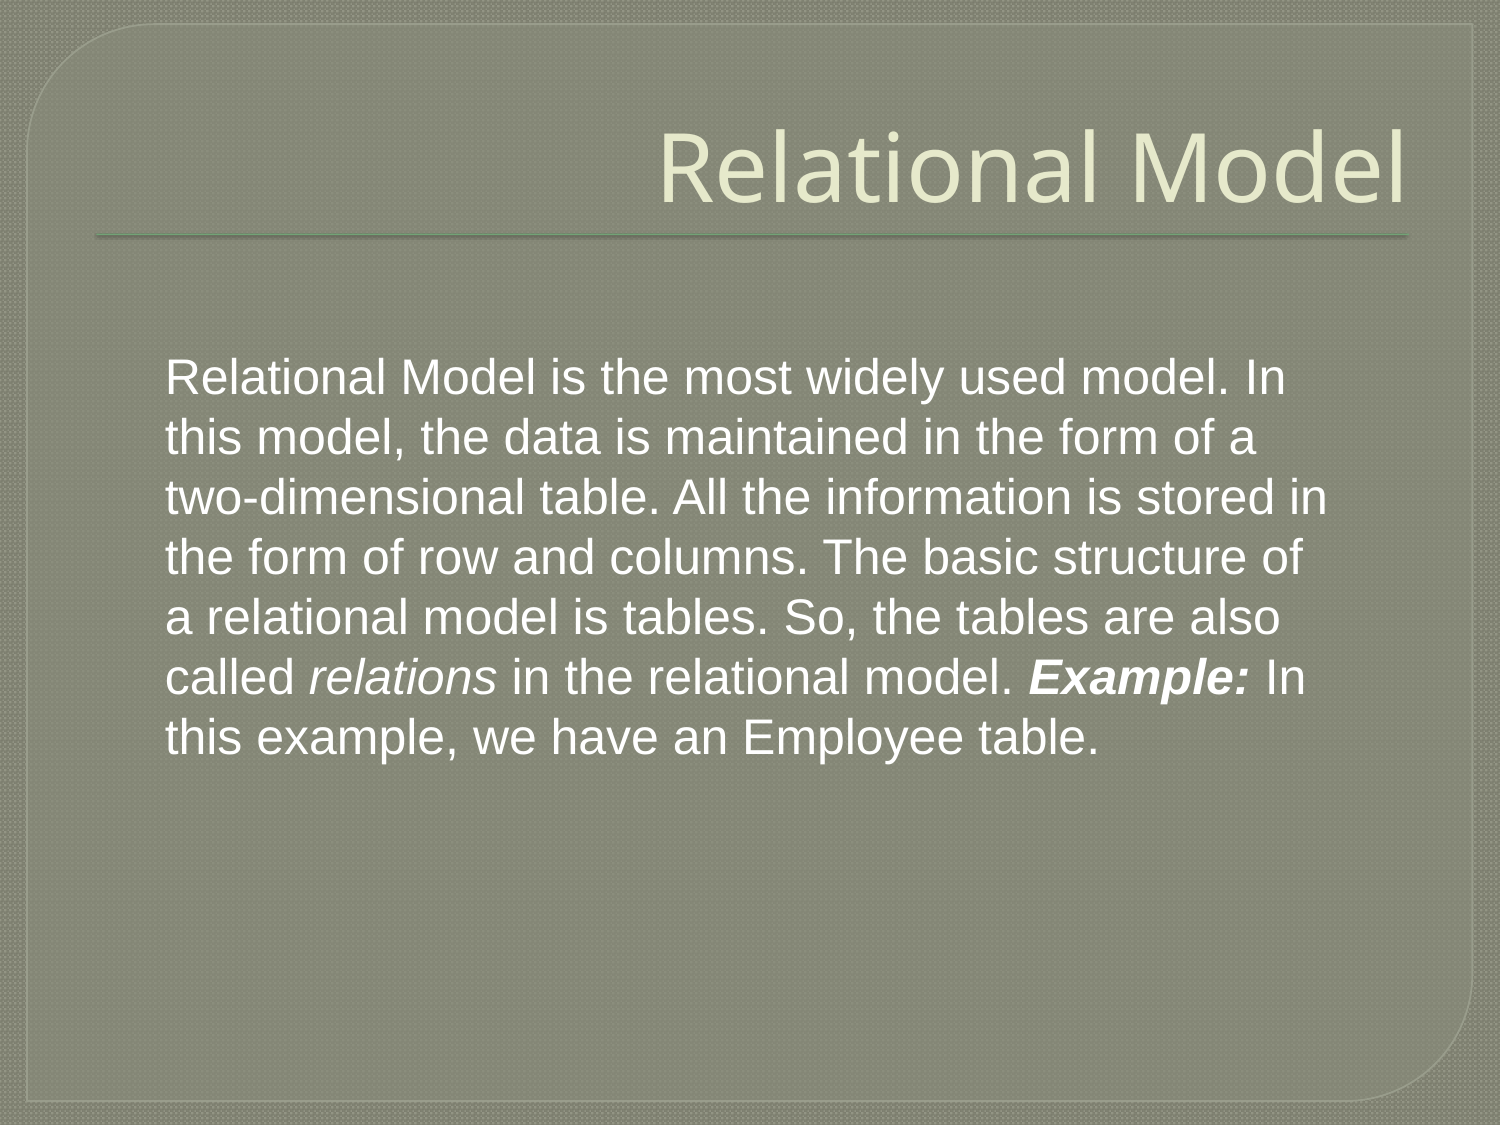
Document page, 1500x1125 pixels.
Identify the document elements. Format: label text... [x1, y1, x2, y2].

text_box Relational Model is the most widely used model. In this model, the data is maintained in the form of a two-dimensional table. All the information is stored in the form of row and columns. The basic structure of a relational model is tables. So, the tables are also called relations in the relational model. Example: In this example, we have an Employee table. [149, 337, 1350, 893]
title Relational Model [75, 41, 1425, 229]
